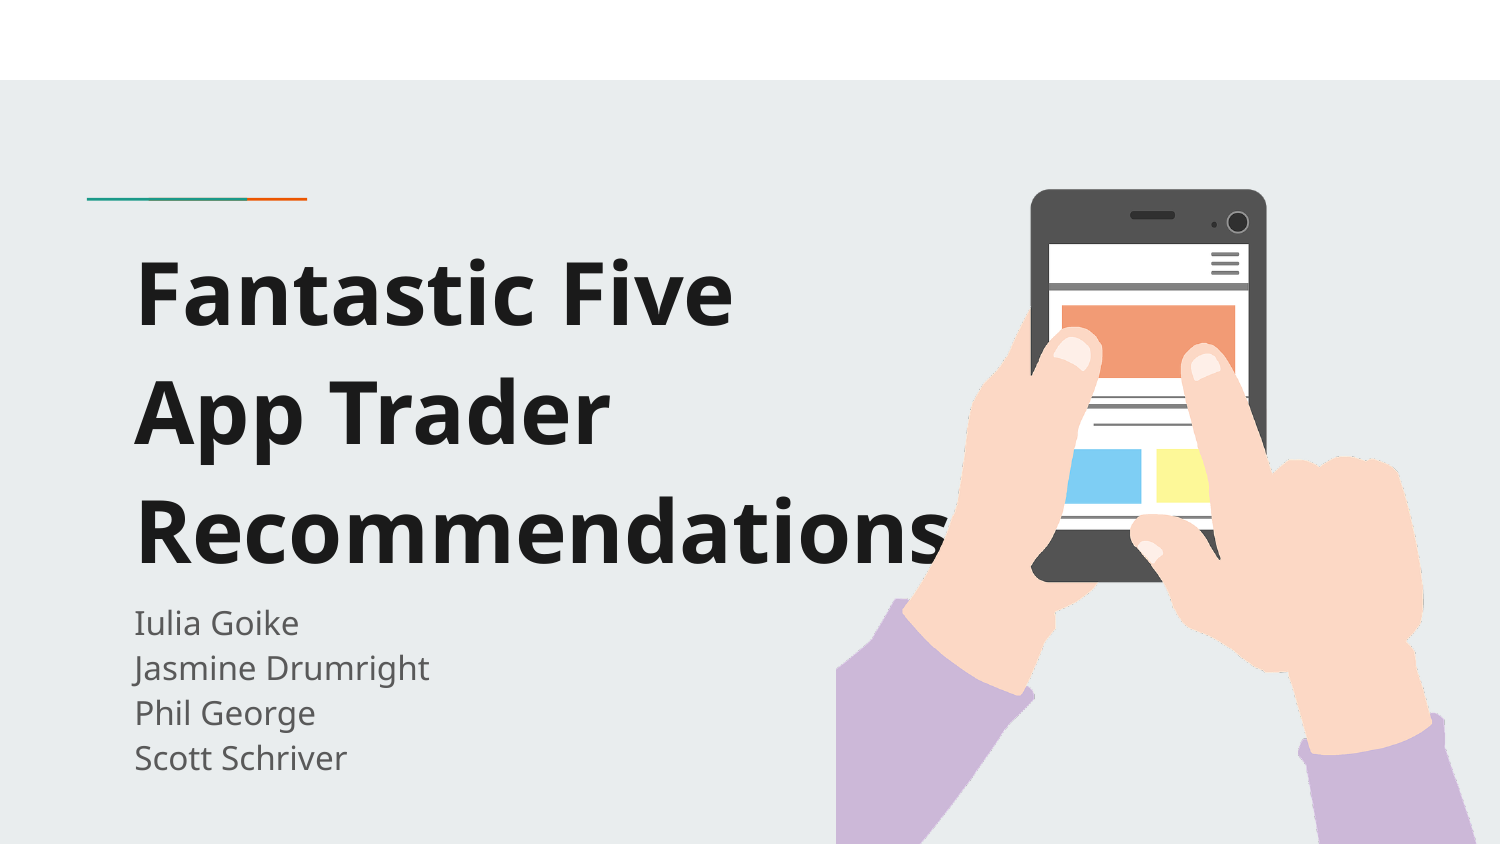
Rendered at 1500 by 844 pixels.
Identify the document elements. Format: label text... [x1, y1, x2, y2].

picture [836, 74, 1493, 844]
subtitle Iulia Goike Jasmine Drumright Phil George Scott Schriver [119, 584, 831, 844]
title Fantastic Five App Trader Recommendations [119, 216, 831, 584]
